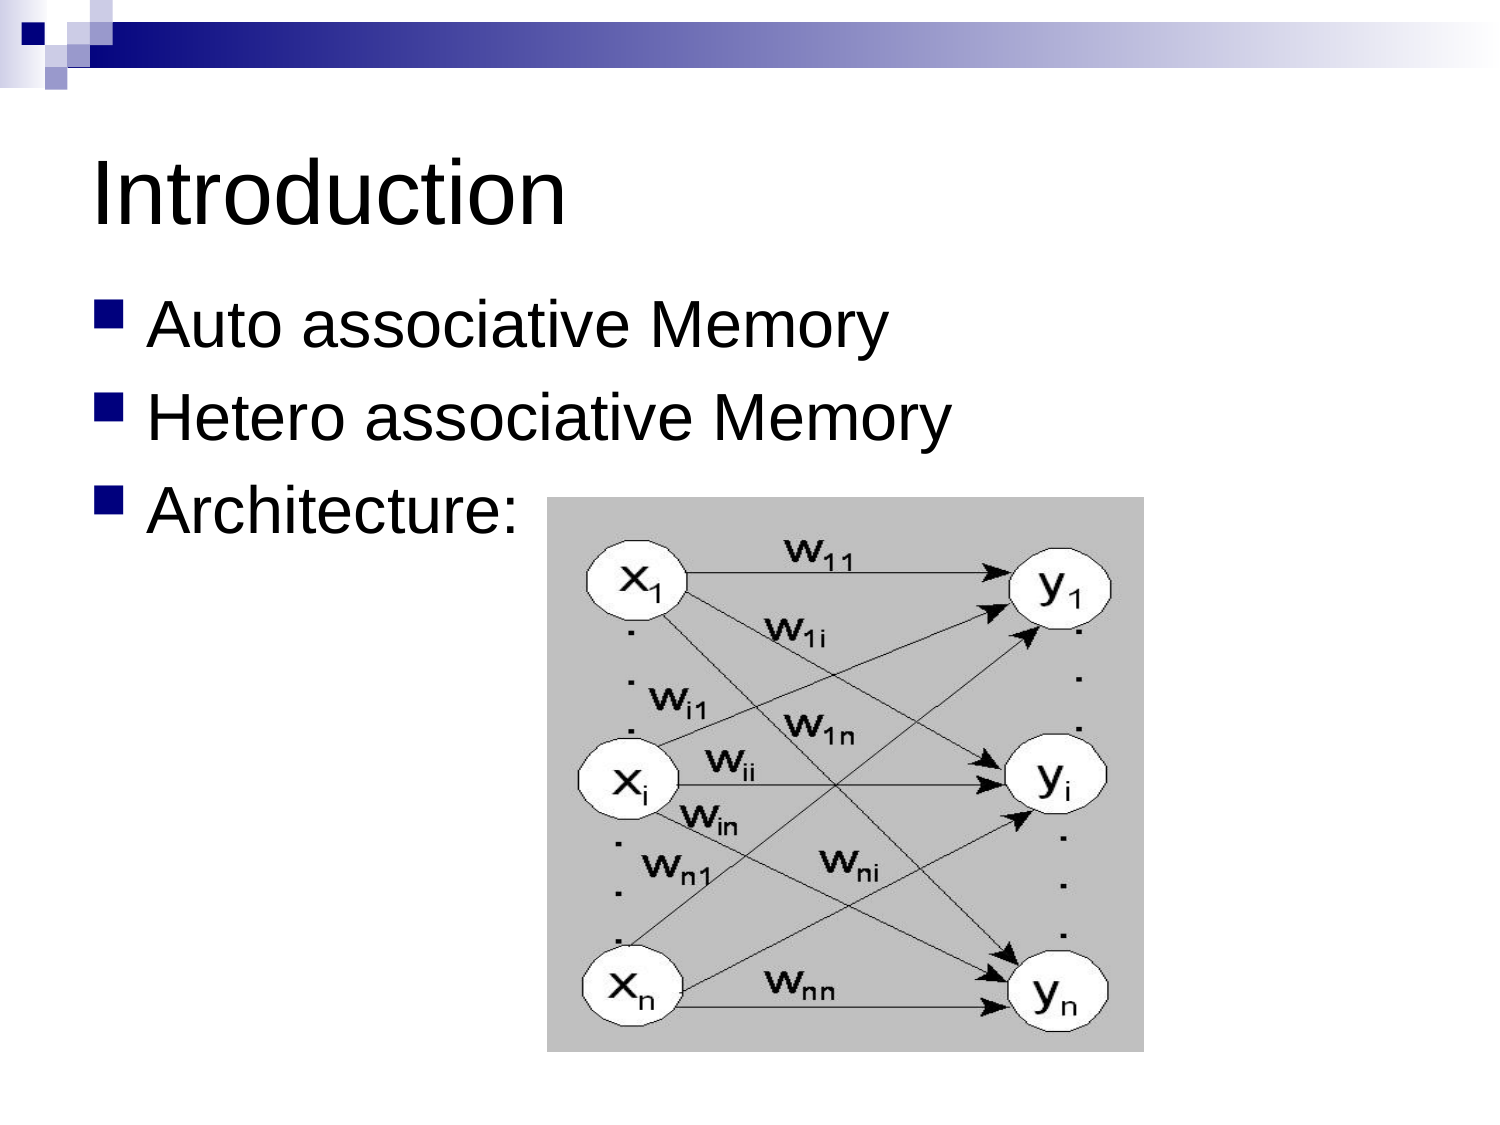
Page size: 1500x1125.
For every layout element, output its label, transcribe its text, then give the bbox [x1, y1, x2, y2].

list Auto associative Memory Hetero associative Memory Architecture: [75, 272, 1425, 963]
title Introduction [75, 75, 1425, 272]
picture [547, 497, 1144, 1052]
